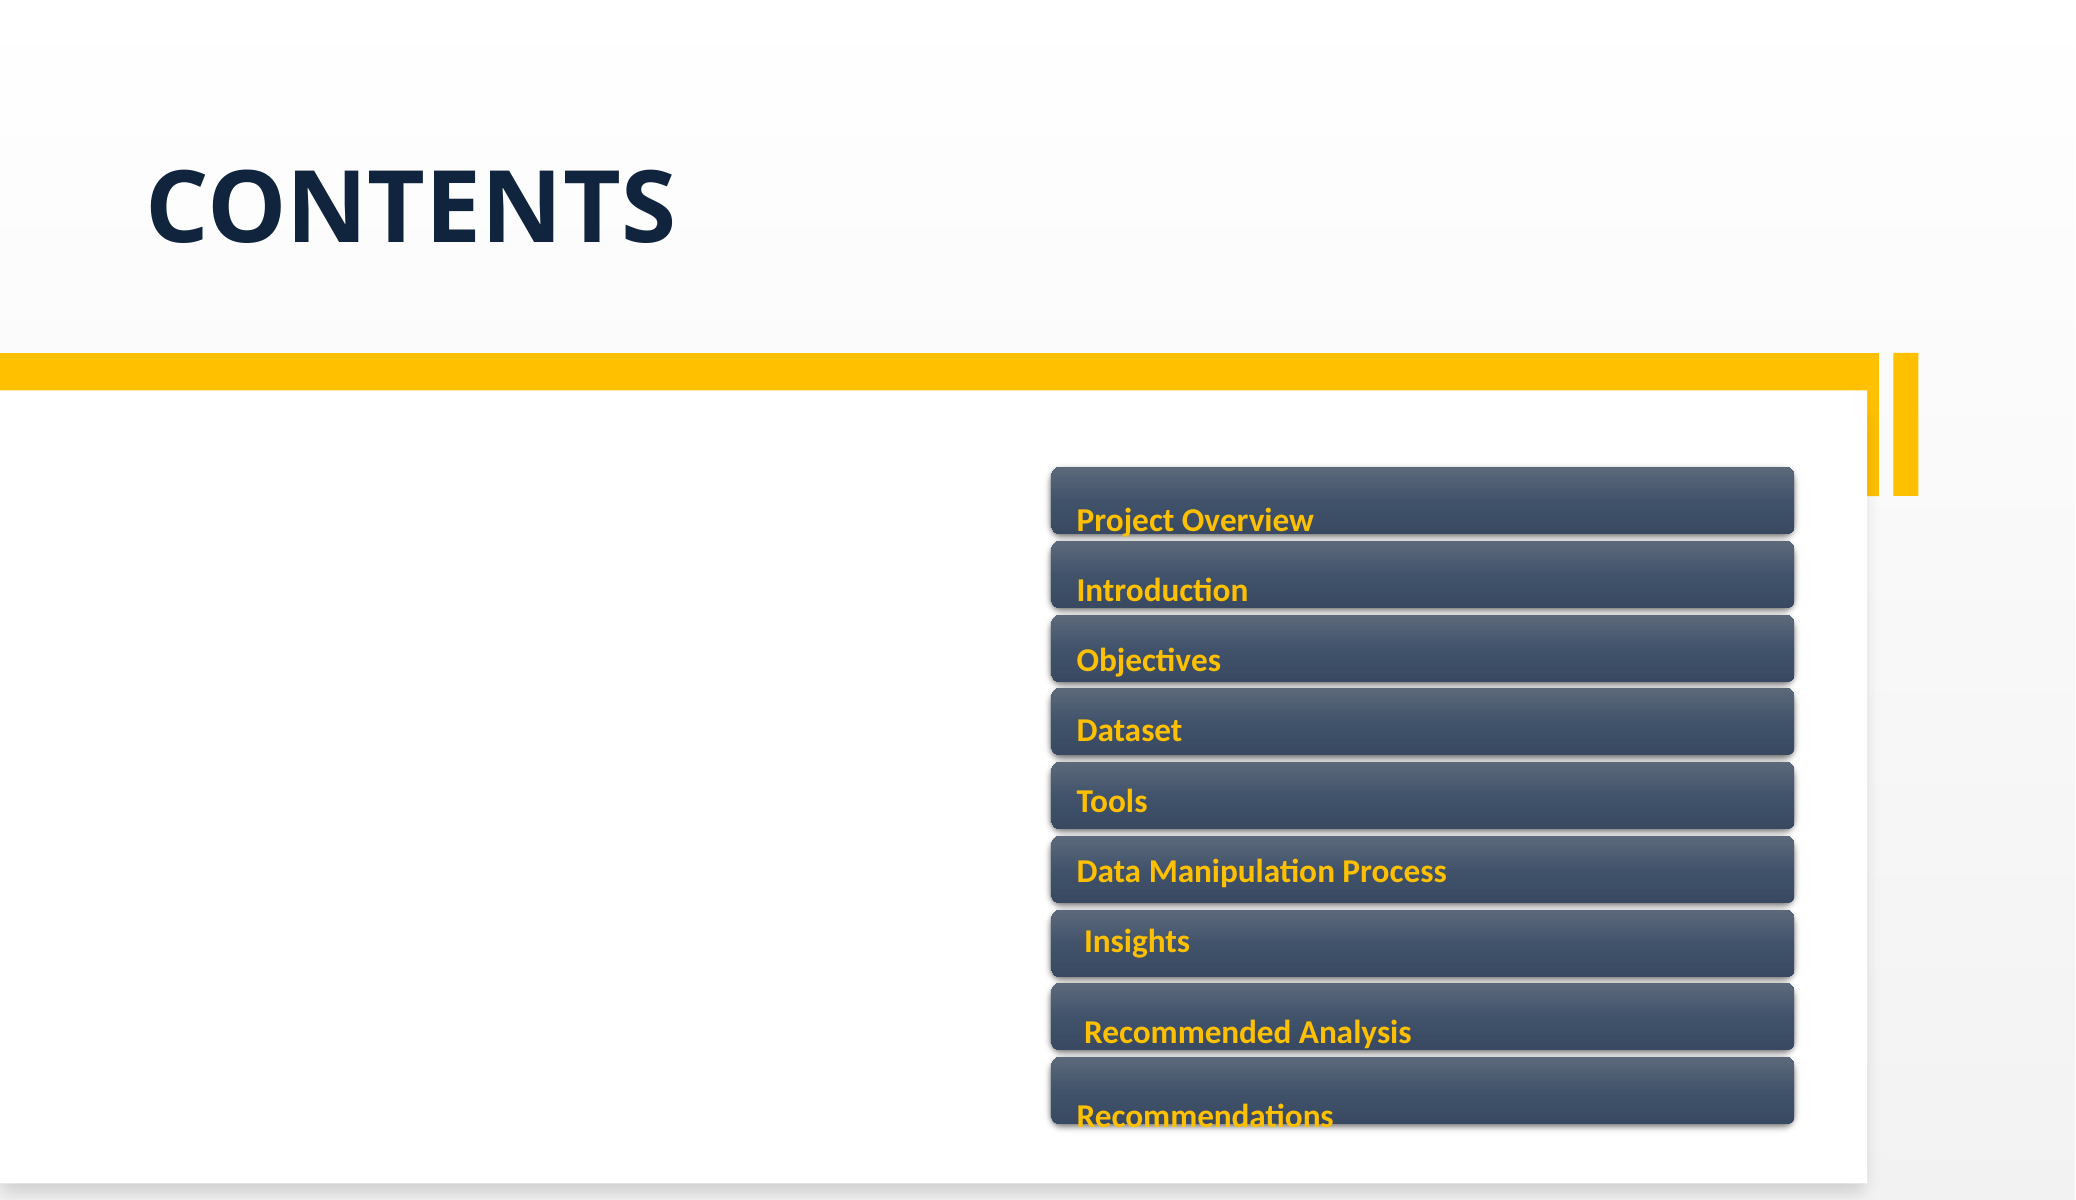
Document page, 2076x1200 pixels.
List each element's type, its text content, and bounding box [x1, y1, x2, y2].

title CONTENTS [143, 140, 1304, 344]
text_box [0, 352, 1919, 1200]
